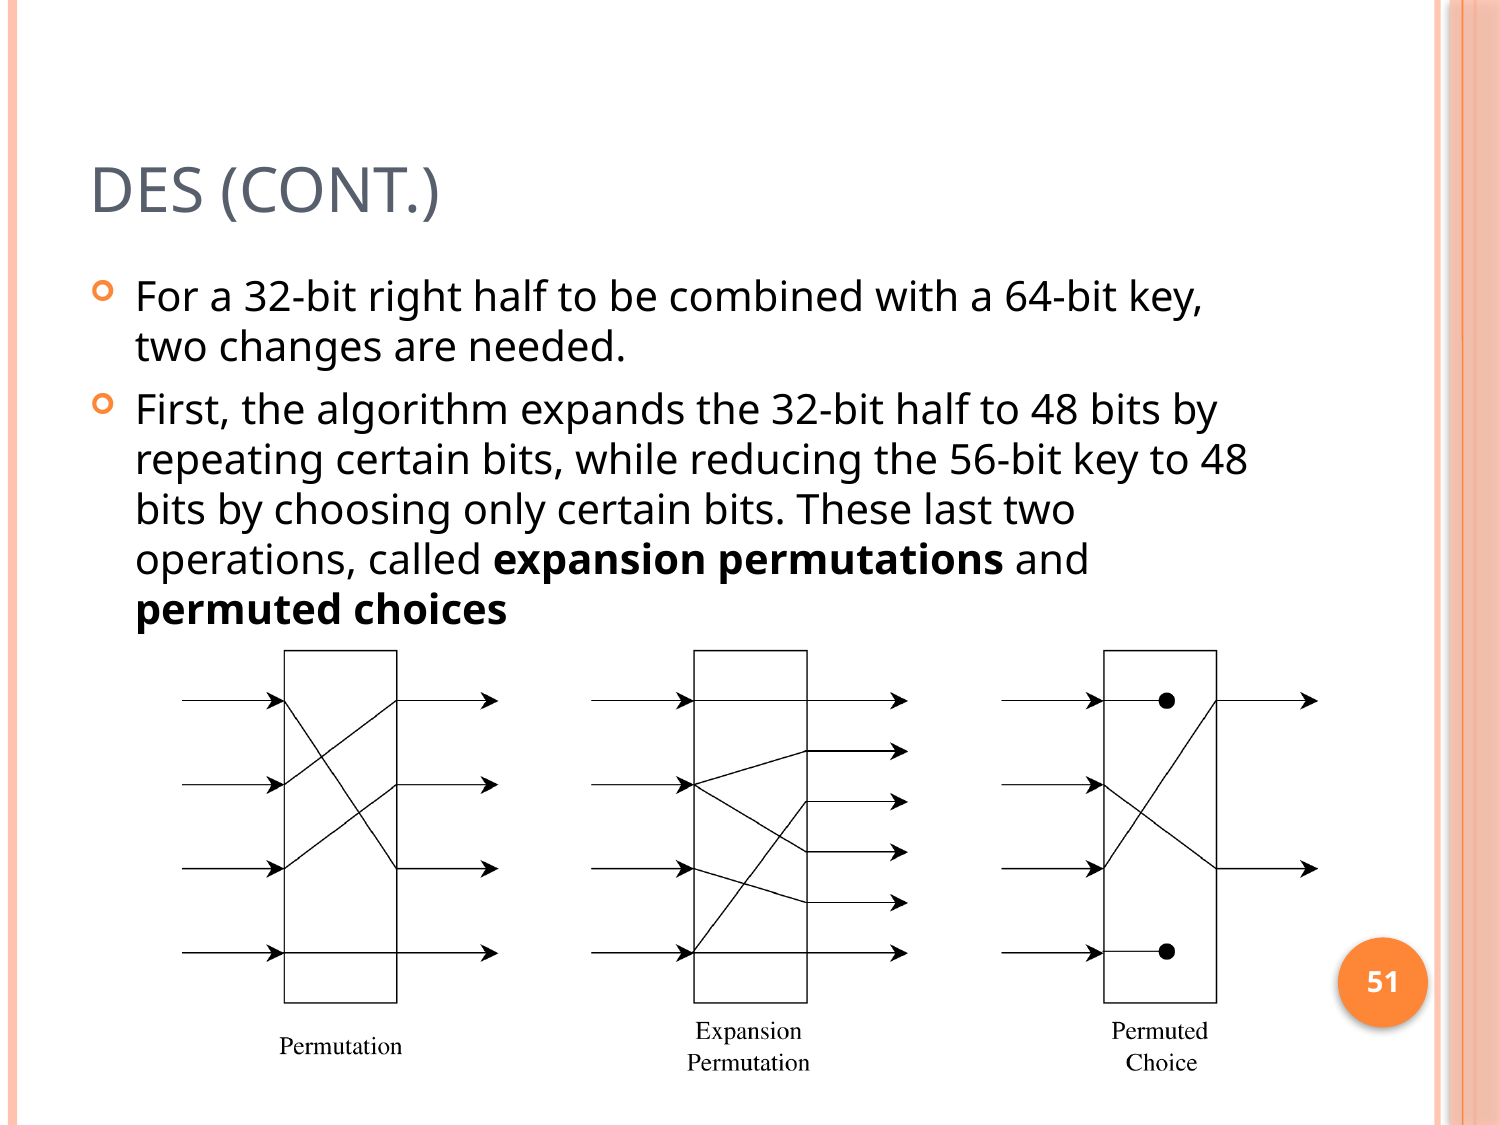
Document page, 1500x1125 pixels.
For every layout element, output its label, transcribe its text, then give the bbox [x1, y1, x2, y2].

list For a 32-bit right half to be combined with a 64-bit key, two changes are needed. First, the algorithm expands the 32-bit half to 48 bits by repeating certain bits, while reducing the 56-bit key to 48 bits by choosing only certain bits. These last two operations, called expansion permutations and permuted choices [75, 262, 1300, 1062]
slide_number 51 [1333, 940, 1434, 1027]
picture [181, 644, 1318, 1071]
title DES (cont.) [75, 45, 1300, 233]
